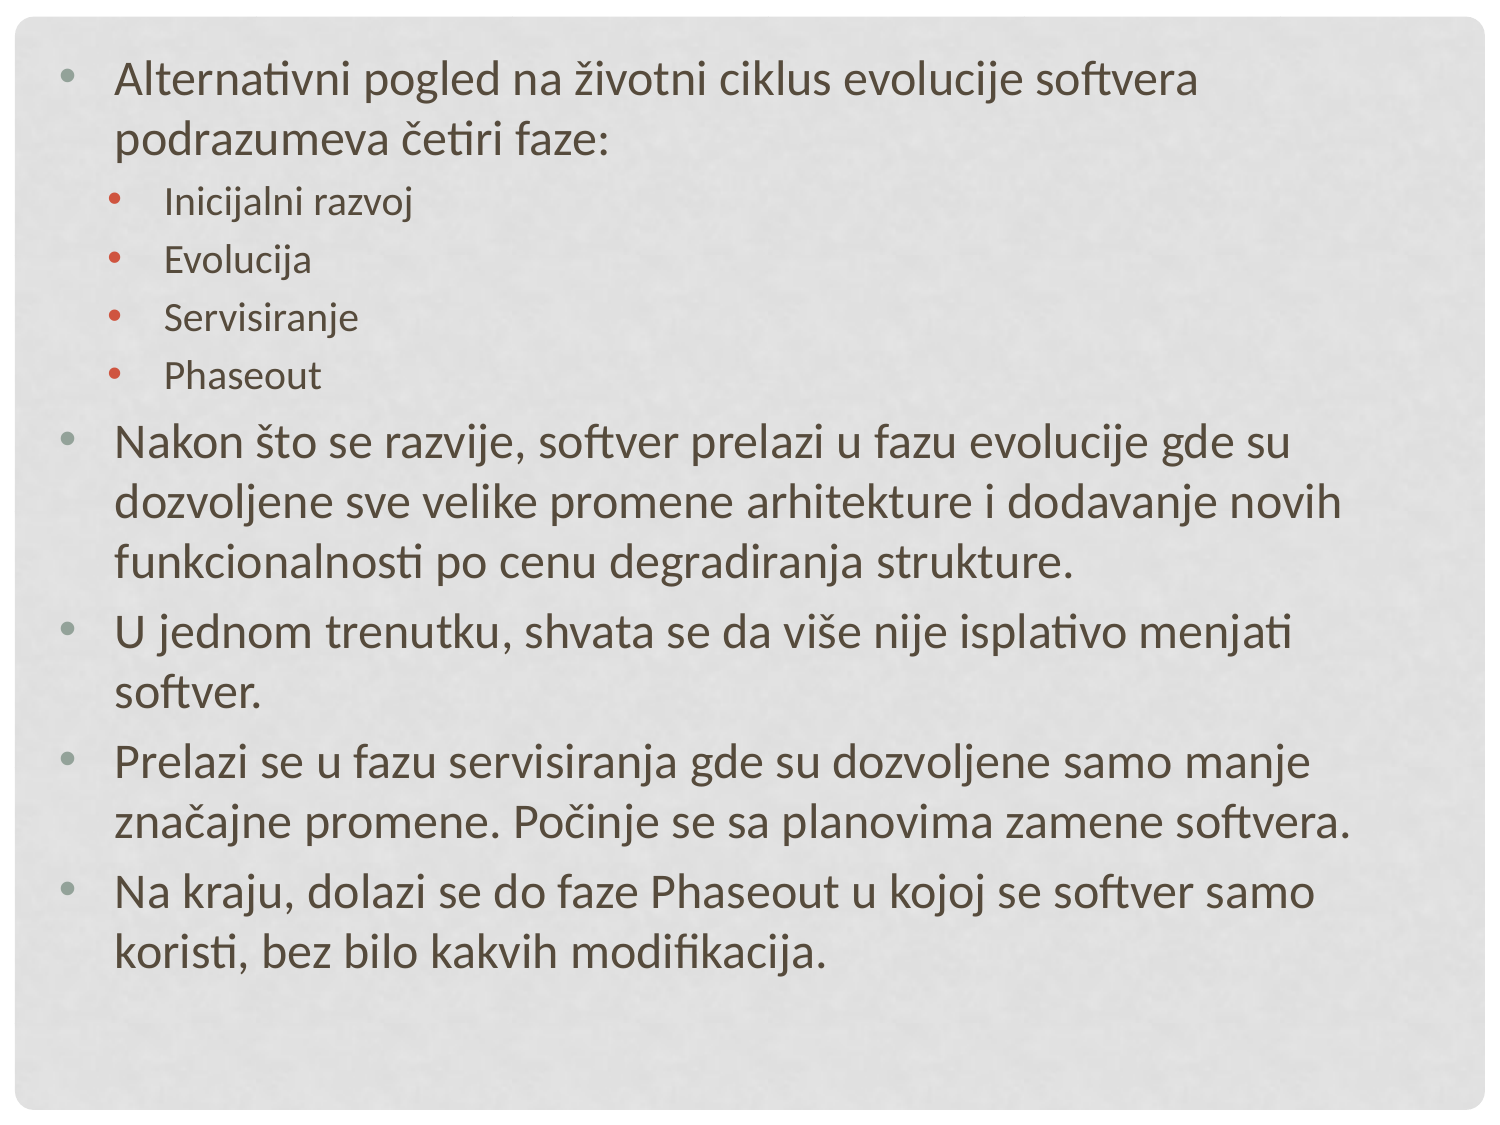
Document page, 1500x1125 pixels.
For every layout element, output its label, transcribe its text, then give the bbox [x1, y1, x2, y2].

list Alternativni pogled na životni ciklus evolucije softvera podrazumeva četiri faze: Inicijalni razvoj Evolucija Servisiranje Phaseout Nakon što se razvije, softver prelazi u fazu evolucije gde su dozvoljene sve velike promene arhitekture i dodavanje novih funkcionalnosti po cenu degradiranja strukture. U jednom trenutku, shvata se da više nije isplativo menjati softver. Prelazi se u fazu servisiranja gde su dozvoljene samo manje značajne promene. Počinje se sa planovima zamene softvera. Na kraju, dolazi se do faze Phaseout u kojoj se softver samo koristi, bez bilo kakvih modifikacija. [24, 37, 1450, 1100]
